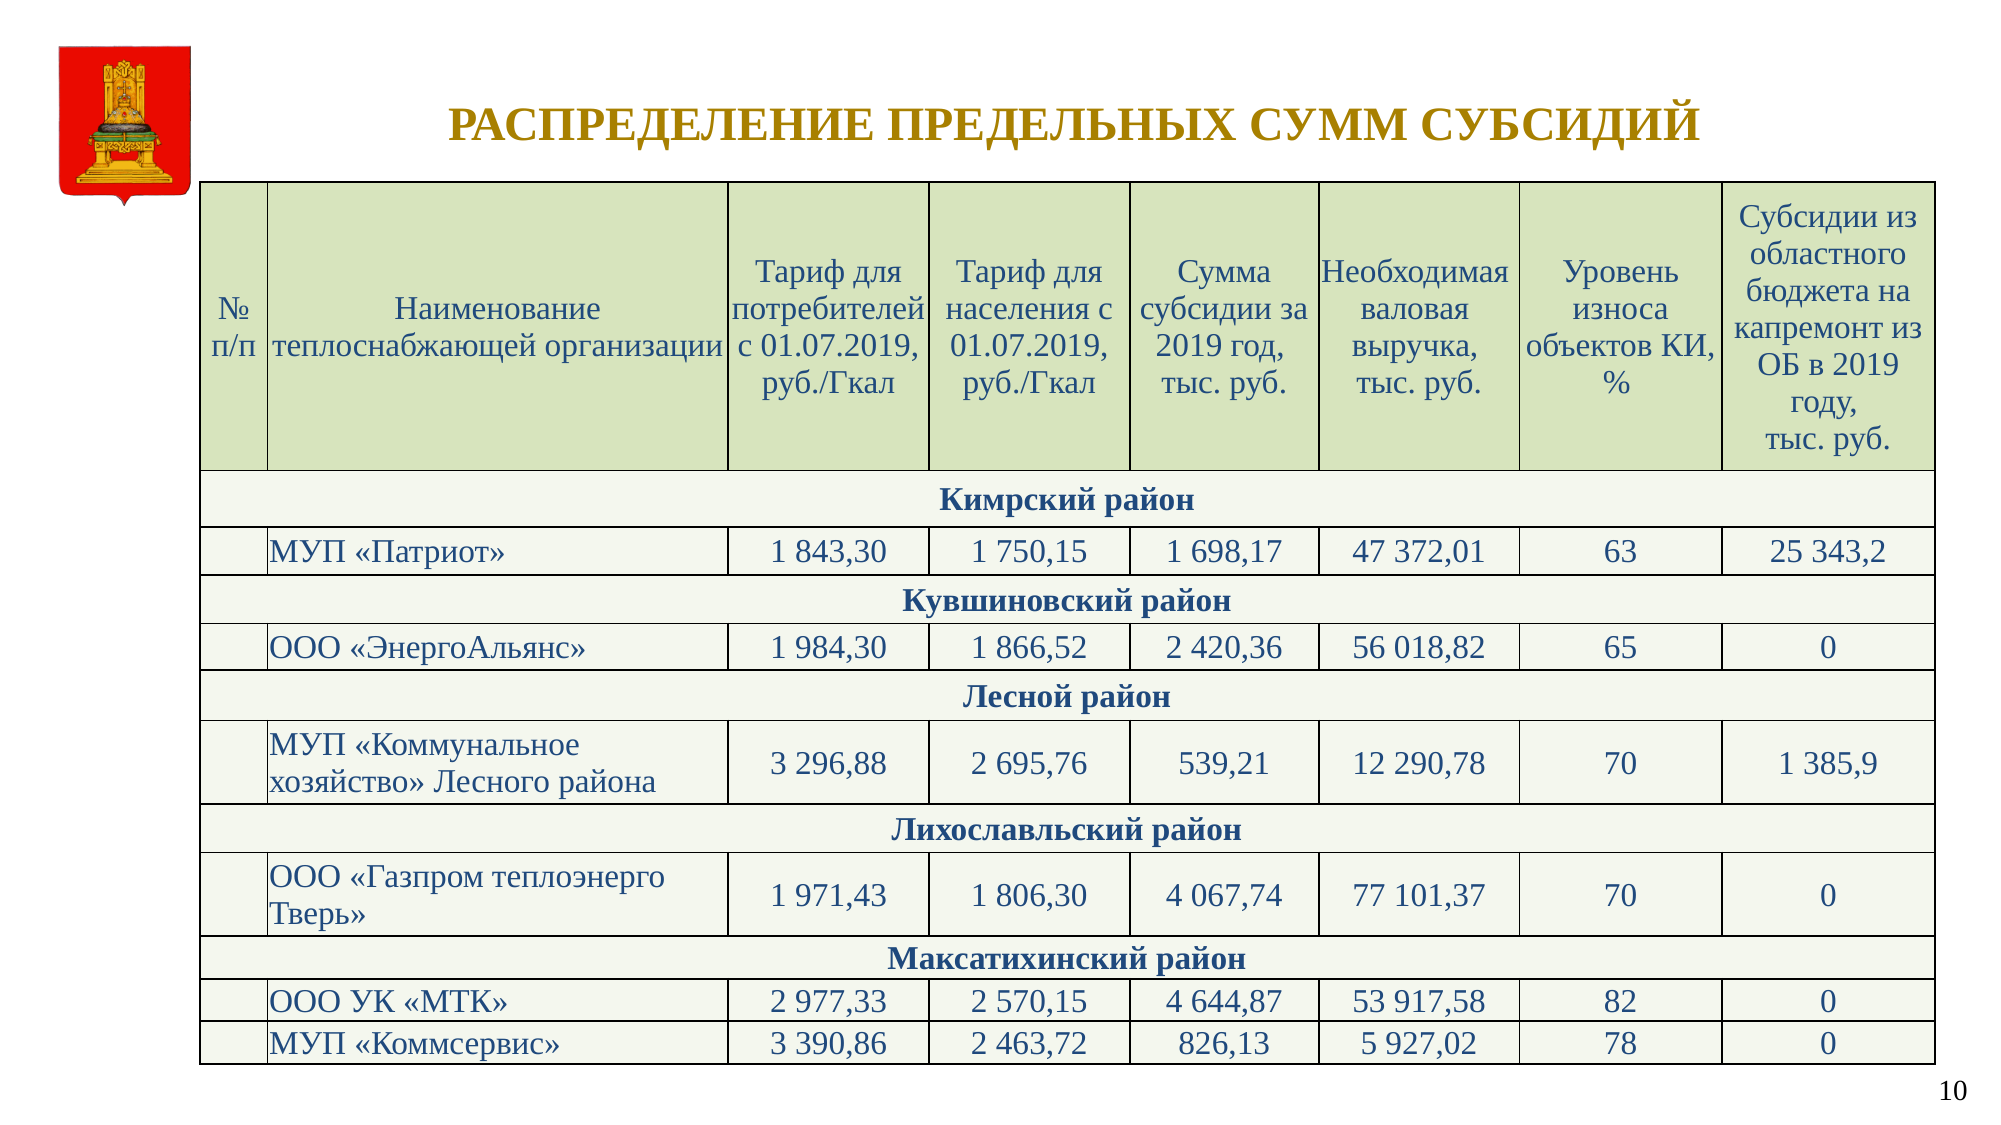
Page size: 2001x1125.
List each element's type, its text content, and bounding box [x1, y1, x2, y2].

table_cell 53 917,58 [1320, 980, 1519, 1020]
table_cell 12 290,78 [1320, 721, 1519, 803]
table_cell 77 101,37 [1320, 853, 1519, 935]
table_cell 47 372,01 [1320, 528, 1519, 574]
table_cell Кимрский район [201, 471, 1934, 526]
table_cell 2 977,33 [729, 980, 928, 1020]
table_cell 65 [1520, 624, 1721, 669]
table_header Наименование теплоснабжающей организации [268, 183, 727, 470]
table_cell МУП «Коммсервис» [268, 1022, 727, 1063]
table_cell Лесной район [201, 671, 1934, 720]
table_cell [201, 853, 267, 935]
table_cell МУП «Патриот» [268, 528, 727, 574]
table_cell 1 698,17 [1131, 528, 1318, 574]
table_cell 0 [1723, 1022, 1934, 1063]
table_cell ООО «Газпром теплоэнерго Тверь» [268, 853, 727, 935]
table_cell 2 420,36 [1131, 624, 1318, 669]
table_cell 0 [1723, 624, 1934, 669]
table_cell 25 343,2 [1723, 528, 1934, 574]
picture [54, 37, 201, 215]
table_header № п/п [201, 183, 267, 470]
text_box РАСПРЕДЕЛЕНИЕ ПРЕДЕЛЬНЫХ СУММ СУБСИДИЙ [277, 84, 1873, 157]
table_cell 63 [1520, 528, 1721, 574]
table_cell 1 866,52 [930, 624, 1129, 669]
table_cell 1 971,43 [729, 853, 928, 935]
table_cell 82 [1520, 980, 1721, 1020]
table_cell 539,21 [1131, 721, 1318, 803]
table_header Тариф для населения с 01.07.2019, руб./Гкал [930, 183, 1129, 470]
table_cell [201, 980, 267, 1020]
table_cell 1 385,9 [1723, 721, 1934, 803]
table_header Тариф для потребителей с 01.07.2019, руб./Гкал [729, 183, 928, 470]
table_cell 2 463,72 [930, 1022, 1129, 1063]
table_cell 4 067,74 [1131, 853, 1318, 935]
text_box 10 [1921, 1064, 1983, 1114]
table_cell 3 390,86 [729, 1022, 928, 1063]
table_cell 3 296,88 [729, 721, 928, 803]
table_cell [201, 624, 267, 669]
table_header Сумма субсидии за 2019 год, тыс. руб. [1131, 183, 1318, 470]
table_cell 1 750,15 [930, 528, 1129, 574]
table_cell 1 843,30 [729, 528, 928, 574]
table_cell 1 806,30 [930, 853, 1129, 935]
table_cell [201, 1022, 267, 1063]
table_cell ООО УК «МТК» [268, 980, 727, 1020]
table_header Необходимая валовая выручка, тыс. руб. [1320, 183, 1519, 470]
table_cell 0 [1723, 853, 1934, 935]
table_cell [201, 528, 267, 574]
table_cell 2 695,76 [930, 721, 1129, 803]
table_cell 4 644,87 [1131, 980, 1318, 1020]
table_cell 5 927,02 [1320, 1022, 1519, 1063]
table_cell 1 984,30 [729, 624, 928, 669]
table_cell Максатихинский район [201, 937, 1934, 978]
table_cell ООО «ЭнергоАльянс» [268, 624, 727, 669]
table_cell 70 [1520, 853, 1721, 935]
table_cell Лихославльский район [201, 805, 1934, 852]
table_cell [201, 721, 267, 803]
table_cell 2 570,15 [930, 980, 1129, 1020]
table_cell Кувшиновский район [201, 576, 1934, 623]
table_cell 70 [1520, 721, 1721, 803]
table_cell 78 [1520, 1022, 1721, 1063]
table_cell 826,13 [1131, 1022, 1318, 1063]
table_cell МУП «Коммунальное хозяйство» Лесного района [268, 721, 727, 803]
table_cell 0 [1723, 980, 1934, 1020]
table_cell 56 018,82 [1320, 624, 1519, 669]
table_header Субсидии из областного бюджета на капремонт из ОБ в 2019 году, тыс. руб. [1723, 183, 1934, 470]
table_header Уровень износа объектов КИ, % [1520, 183, 1721, 470]
